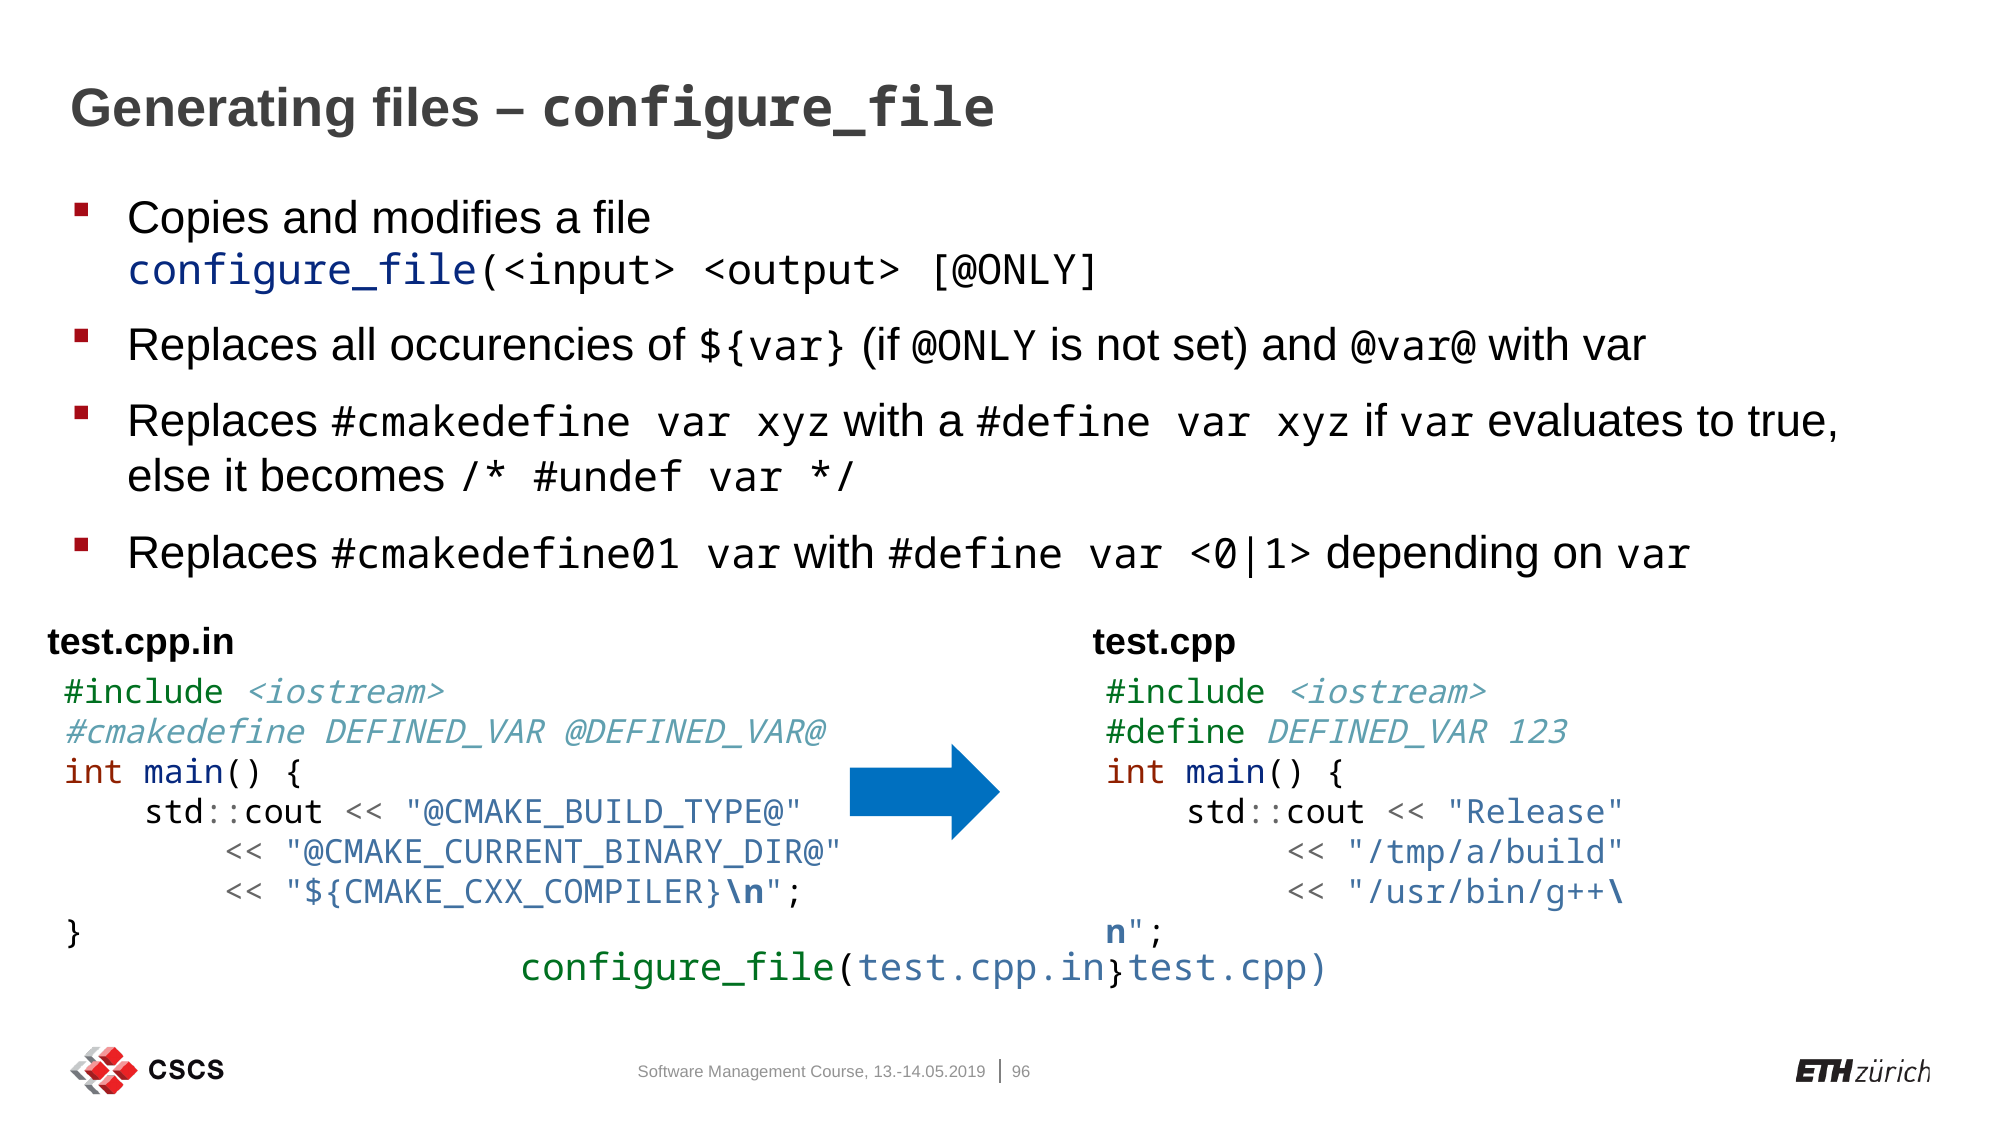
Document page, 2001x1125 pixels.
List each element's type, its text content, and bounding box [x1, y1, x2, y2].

text_box [849, 742, 1001, 842]
footer Software Management Course, 13.-14.05.2019 [322, 1059, 998, 1083]
text_box test.cpp.in [32, 610, 250, 670]
text_box #include <iostream> #define DEFINED_VAR 123 int main() { std::cout << "Release" << "/tmp/a/build" << "/usr/bin/g++\n"; } [1091, 663, 1655, 998]
text_box test.cpp [1077, 610, 1252, 670]
list Copies and modifies a file configure_file(<input> <output> [@ONLY] Replaces all occurencies of ${var} (if @ONLY is not set) and @var@ with var Replaces #cmakedefine var xyz with a #define var xyz if var evaluates to true, else it becomes /* #undef var */ Replaces #cmakedefine01 var with #define var <0|1> depending on var [70, 178, 1930, 1022]
title Generating files – configure_file [70, 7, 1930, 149]
slide_number 96 [999, 1059, 1063, 1083]
text_box configure_file(test.cpp.in test.cpp) [505, 935, 1345, 996]
text_box #include <iostream> #cmakedefine DEFINED_VAR @DEFINED_VAR@ int main() { std::cout << "@CMAKE_BUILD_TYPE@" << "@CMAKE_CURRENT_BINARY_DIR@" << "${CMAKE_CXX_COMPILER}\n"; } [49, 663, 1050, 958]
